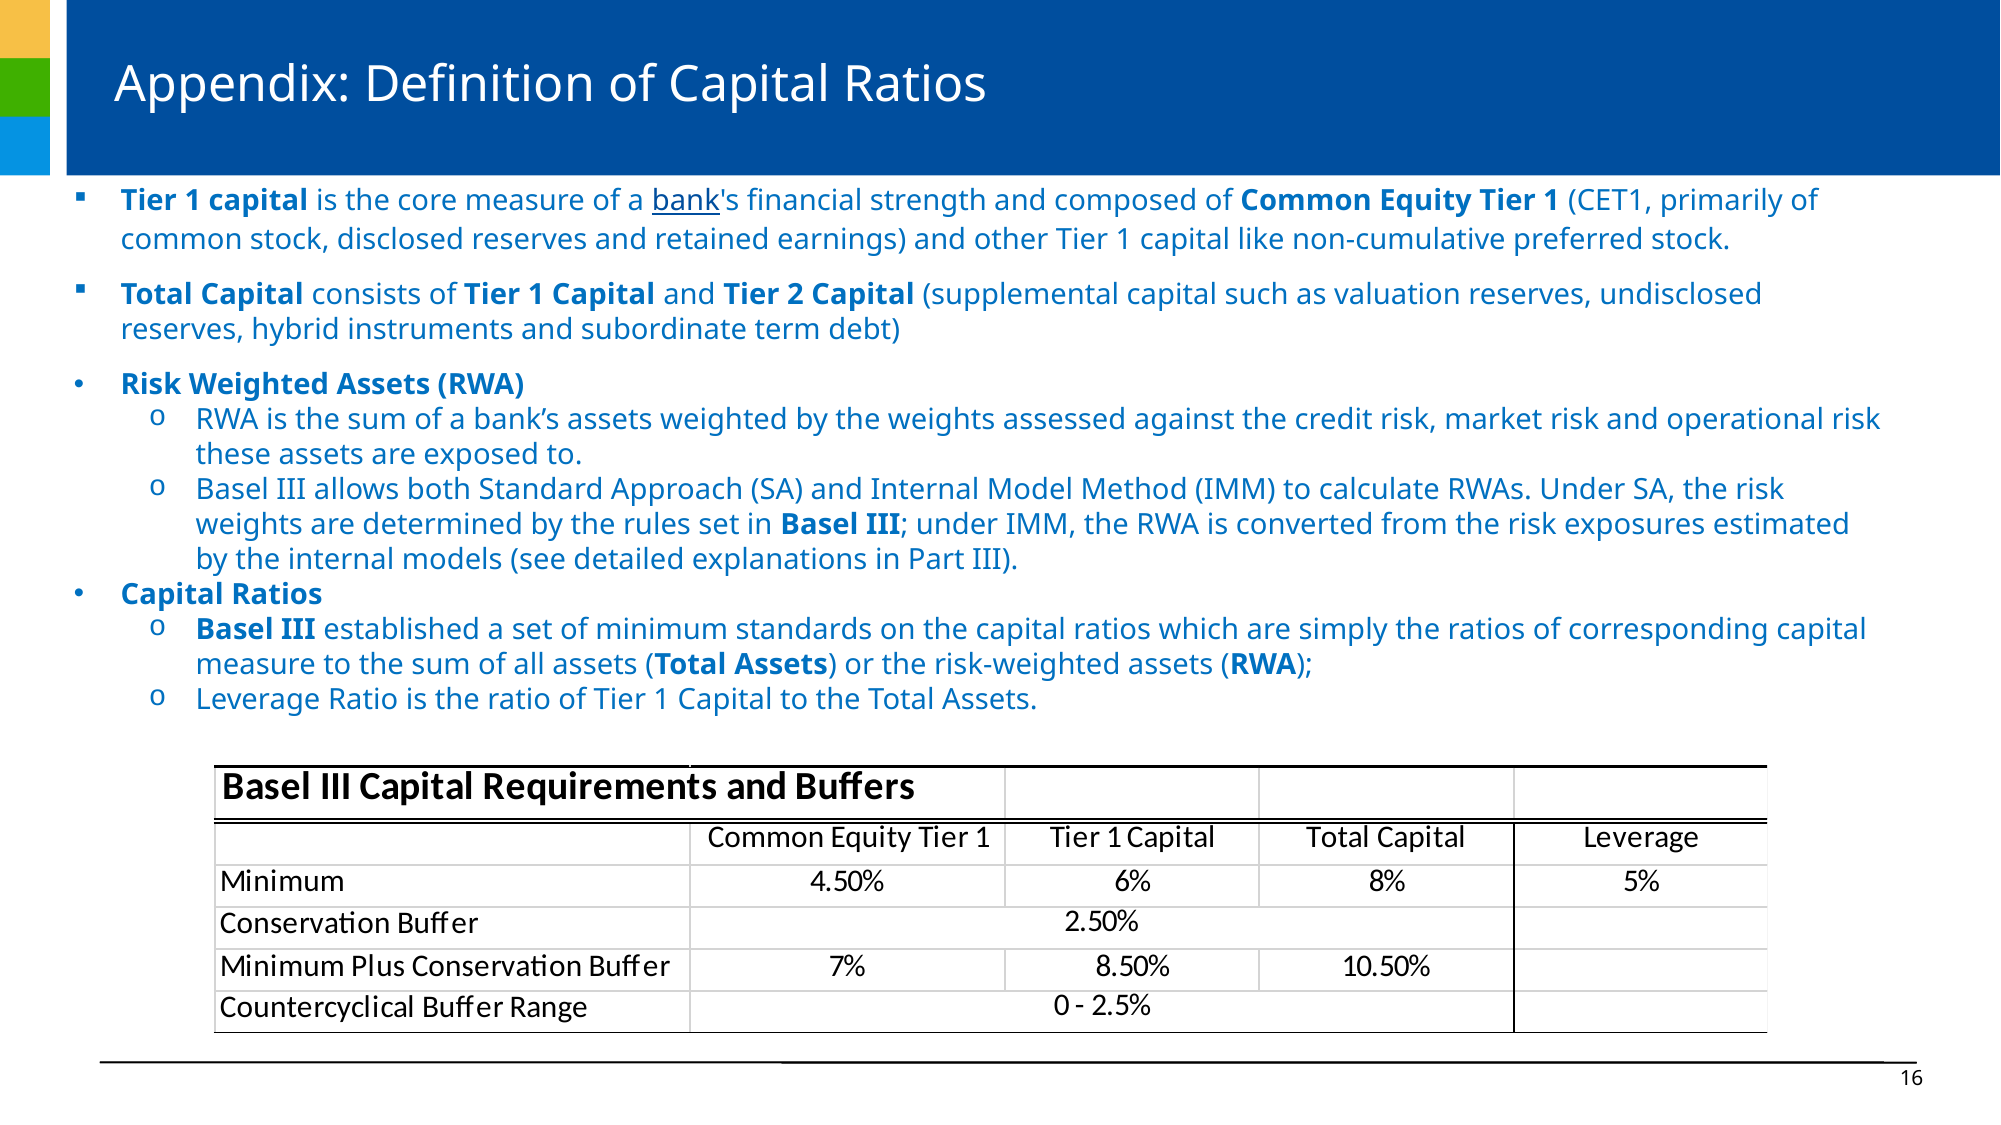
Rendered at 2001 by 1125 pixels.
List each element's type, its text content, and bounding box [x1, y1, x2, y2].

picture [213, 765, 1770, 1035]
slide_number 16 [1521, 1025, 1939, 1100]
title Appendix: Definition of Capital Ratios [99, 12, 1800, 150]
text_box Tier 1 capital is the core measure of a bank's financial strength and composed of Common Equity Tier 1 (CET1, primarily of common stock, disclosed reserves and retained earnings) and other Tier 1 capital like non-cumulative preferred stock. Total Capital consists of Tier 1 Capital and Tier 2 Capital (supplemental capital such as valuation reserves, undisclosed reserves, hybrid instruments and subordinate term debt) Risk Weighted Assets (RWA) RWA is the sum of a bank’s assets weighted by the weights assessed against the credit risk, market risk and operational risk these assets are exposed to. Basel III allows both Standard Approach (SA) and Internal Model Method (IMM) to calculate RWAs. Under SA, the risk weights are determined by the rules set in Basel III; under IMM, the RWA is converted from the risk exposures estimated by the internal models (see detailed explanations in Part III). Capital Ratios Basel III established a set of minimum standards on the capital ratios which are simply the ratios of corresponding capital measure to the sum of all assets (Total Assets) or the risk-weighted assets (RWA); Leverage Ratio is the ratio of Tier 1 Capital to the Total Assets. [58, 173, 1900, 723]
